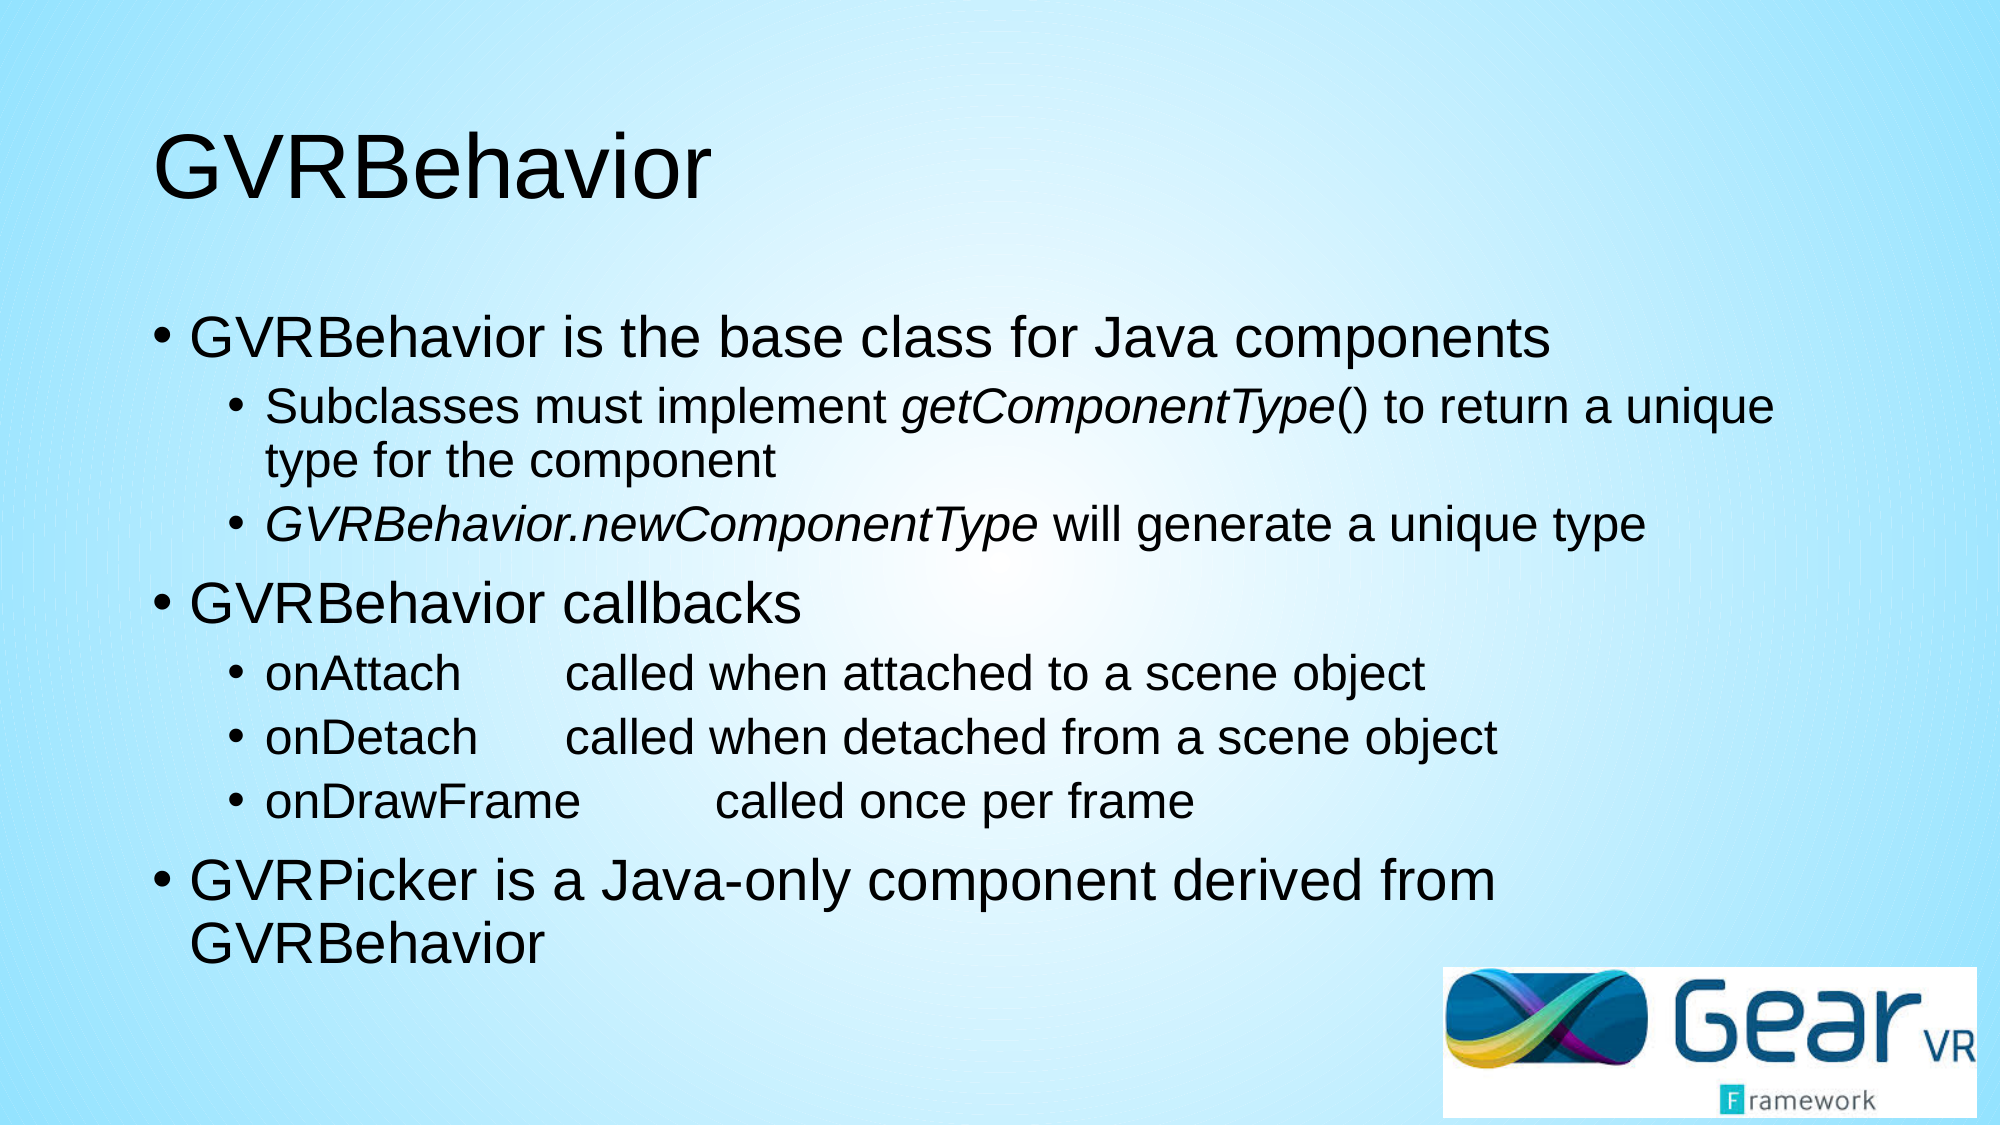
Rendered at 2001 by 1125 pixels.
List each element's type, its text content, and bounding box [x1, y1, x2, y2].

picture [1443, 967, 1977, 1118]
title GVRBehavior [137, 59, 1863, 278]
list GVRBehavior is the base class for Java components Subclasses must implement getComponentType() to return a unique type for the component GVRBehavior.newComponentType will generate a unique type GVRBehavior callbacks onAttach called when attached to a scene object onDetach called when detached from a scene object onDrawFrame called once per frame GVRPicker is a Java-only component derived from GVRBehavior [137, 299, 1863, 1014]
